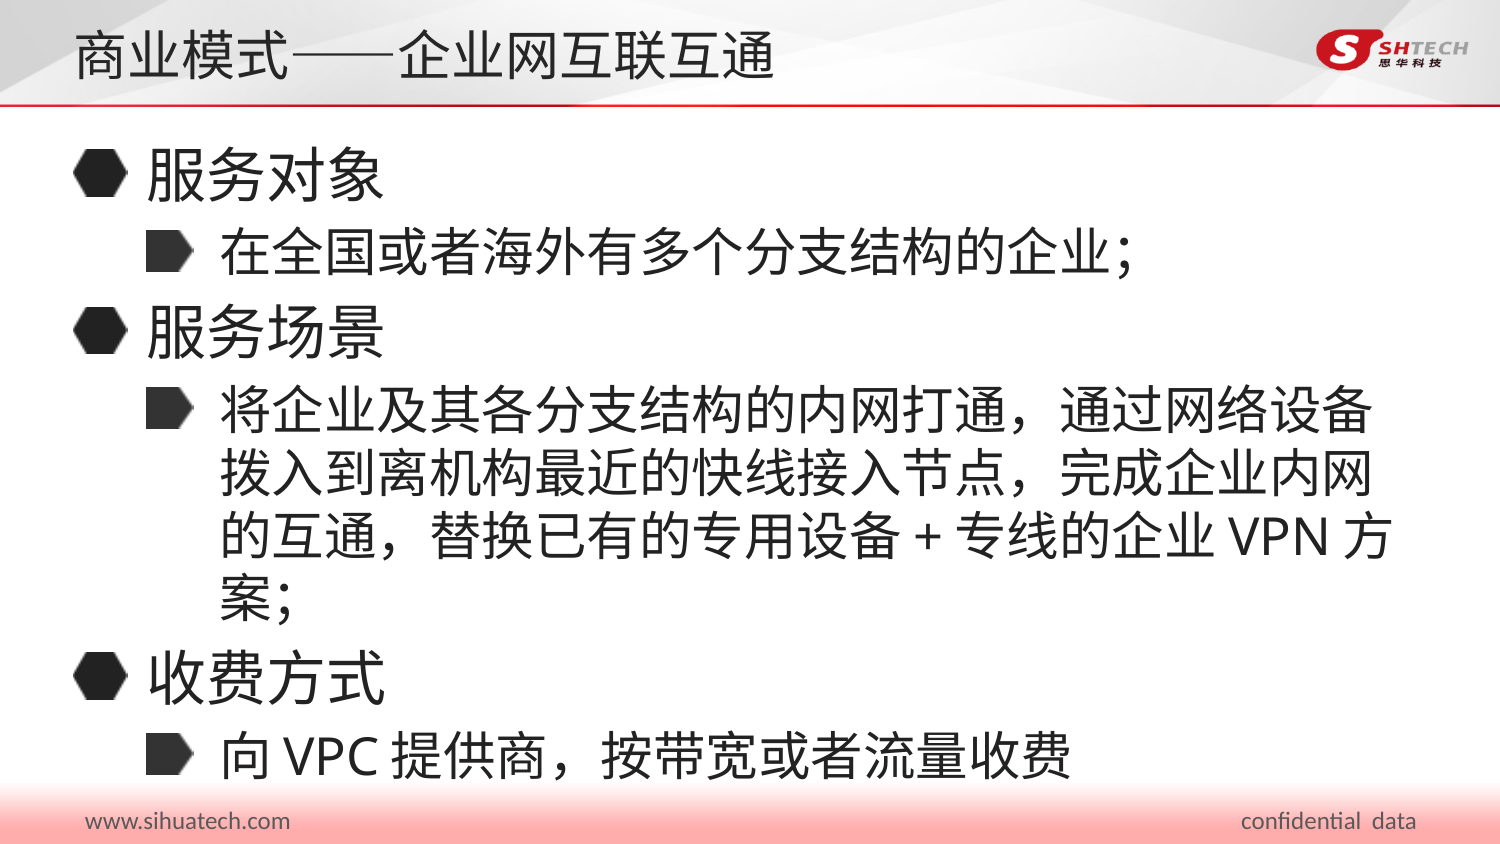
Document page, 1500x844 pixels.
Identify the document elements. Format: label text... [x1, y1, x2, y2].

picture [73, 149, 128, 197]
picture [0, 0, 1500, 107]
title 商业模式——企业网互联互通 [58, 13, 1317, 95]
picture [73, 652, 128, 700]
picture [0, 779, 1500, 844]
picture [73, 307, 128, 354]
picture [146, 387, 194, 429]
picture [146, 230, 194, 272]
picture [146, 733, 194, 775]
list 服务对象 在全国或者海外有多个分支结构的企业； 服务场景 将企业及其各分支结构的内网打通，通过网络设备拨入到离机构最近的快线接入节点，完成企业内网的互通，替换已有的专用设备+专线的企业VPN方案； 收费方式 向VPC提供商，按带宽或者流量收费 [58, 129, 1442, 800]
